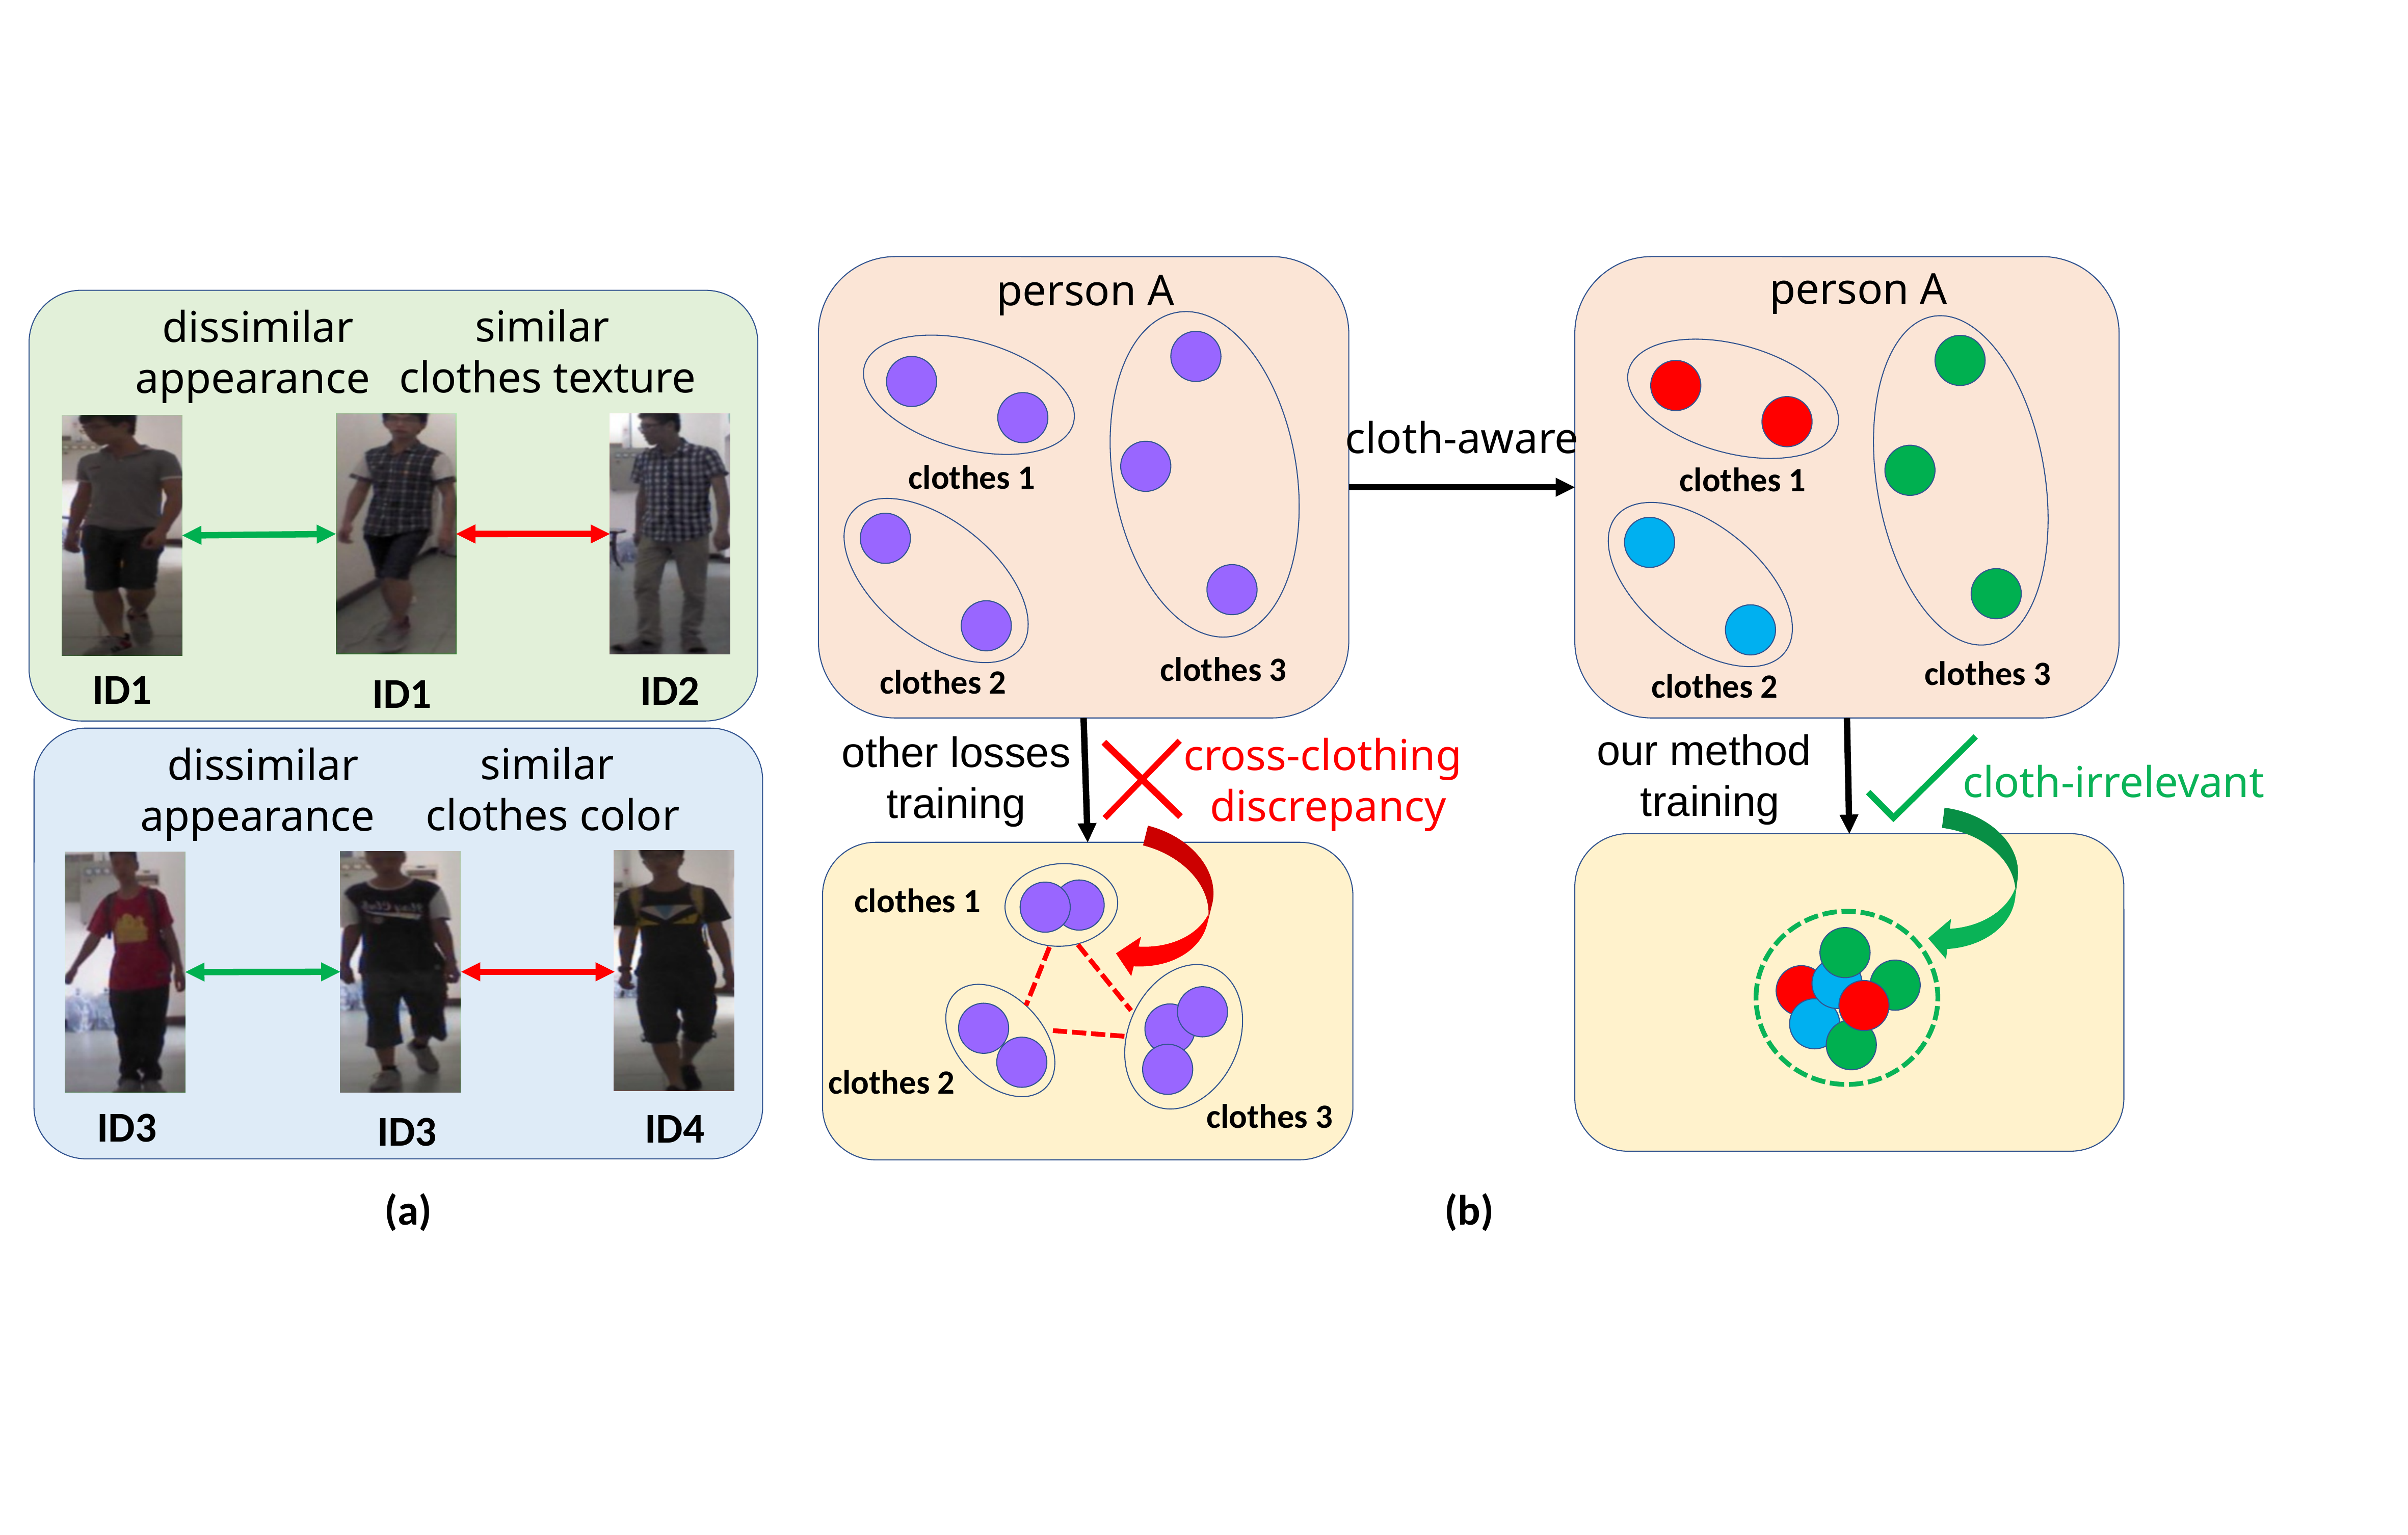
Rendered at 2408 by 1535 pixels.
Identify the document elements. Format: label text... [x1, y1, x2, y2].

text_box dissimilar appearance [133, 733, 394, 843]
text_box [1607, 501, 1793, 660]
picture [65, 852, 186, 1093]
text_box similar clothes texture [392, 295, 704, 405]
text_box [1049, 1030, 1125, 1037]
text_box ID3 [89, 1096, 165, 1154]
text_box dissimilar appearance [127, 296, 389, 405]
text_box cloth-irrelevant [1955, 751, 2272, 810]
text_box [33, 727, 763, 1159]
text_box clothes 1 [1672, 454, 1814, 502]
text_box [817, 256, 1349, 719]
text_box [182, 534, 336, 536]
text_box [1083, 718, 1088, 842]
text_box cross-clothing discrepancy [1176, 724, 1481, 834]
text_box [1847, 718, 1849, 834]
text_box [1574, 256, 2120, 719]
text_box clothes 1 [901, 451, 1043, 499]
text_box [1004, 863, 1119, 947]
text_box [843, 497, 1029, 656]
text_box [1101, 739, 1176, 821]
text_box [945, 984, 1055, 1097]
text_box [1627, 338, 1839, 454]
text_box ID1 [364, 661, 440, 721]
text_box [1574, 833, 2125, 1152]
text_box [1873, 316, 2049, 646]
text_box [1838, 980, 1890, 1031]
picture [613, 850, 734, 1091]
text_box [1067, 958, 1143, 997]
text_box clothes 2 [1644, 660, 1786, 708]
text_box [1026, 947, 1050, 1006]
text_box person A [989, 259, 1182, 318]
picture [335, 413, 457, 654]
text_box ID3 [369, 1099, 444, 1158]
text_box [1866, 734, 1978, 823]
text_box clothes 3 [1152, 643, 1294, 692]
picture [340, 851, 461, 1093]
text_box ID2 [632, 658, 707, 718]
text_box ID4 [637, 1096, 712, 1155]
text_box clothes 2 [872, 656, 1014, 705]
text_box [1109, 311, 1300, 638]
text_box (b) [1437, 1178, 1502, 1237]
text_box clothes 3 [1199, 1090, 1341, 1139]
text_box [1755, 911, 1939, 1085]
text_box [1124, 964, 1243, 1110]
text_box clothes 2 [821, 1056, 963, 1104]
text_box (a) [377, 1178, 440, 1237]
picture [610, 413, 730, 654]
text_box our method training [1589, 719, 1831, 829]
text_box [1115, 825, 1214, 967]
text_box ID1 [85, 658, 160, 717]
picture [62, 415, 182, 656]
text_box [822, 841, 1354, 1160]
text_box person A [1762, 257, 1955, 316]
text_box clothes 1 [846, 875, 989, 923]
text_box similar clothes color [418, 733, 687, 843]
text_box cloth-aware [1337, 407, 1587, 466]
text_box [1927, 807, 2019, 961]
text_box other losses training [834, 721, 1078, 830]
text_box clothes 3 [1917, 647, 2059, 696]
text_box [1019, 881, 1071, 933]
text_box [29, 289, 758, 722]
text_box [863, 334, 1075, 451]
